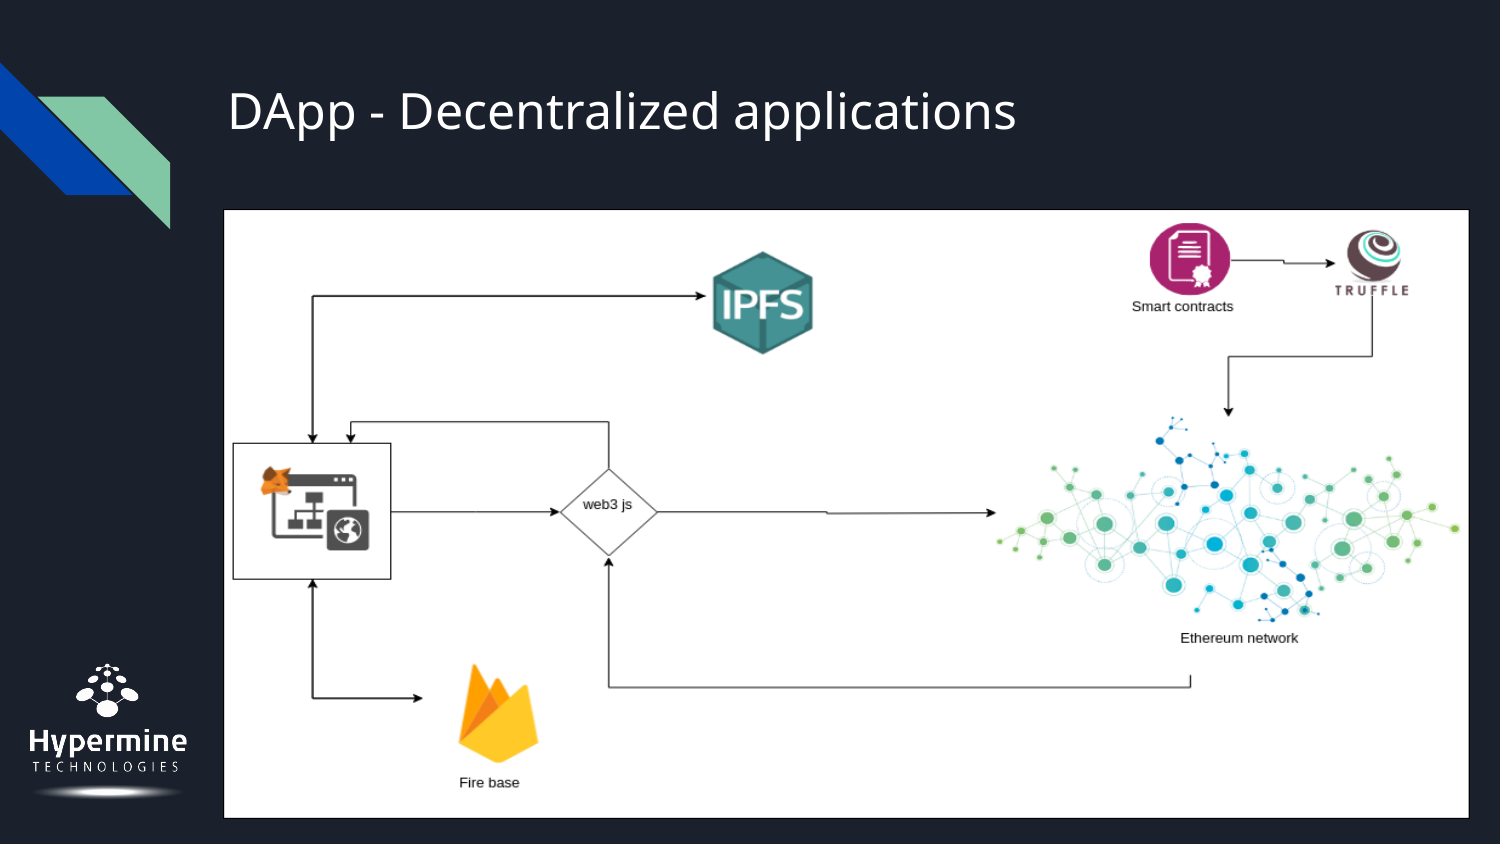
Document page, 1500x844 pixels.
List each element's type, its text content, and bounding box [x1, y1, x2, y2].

picture [223, 209, 1471, 819]
picture [25, 662, 192, 801]
title DApp - Decentralized applications [212, 64, 1482, 175]
